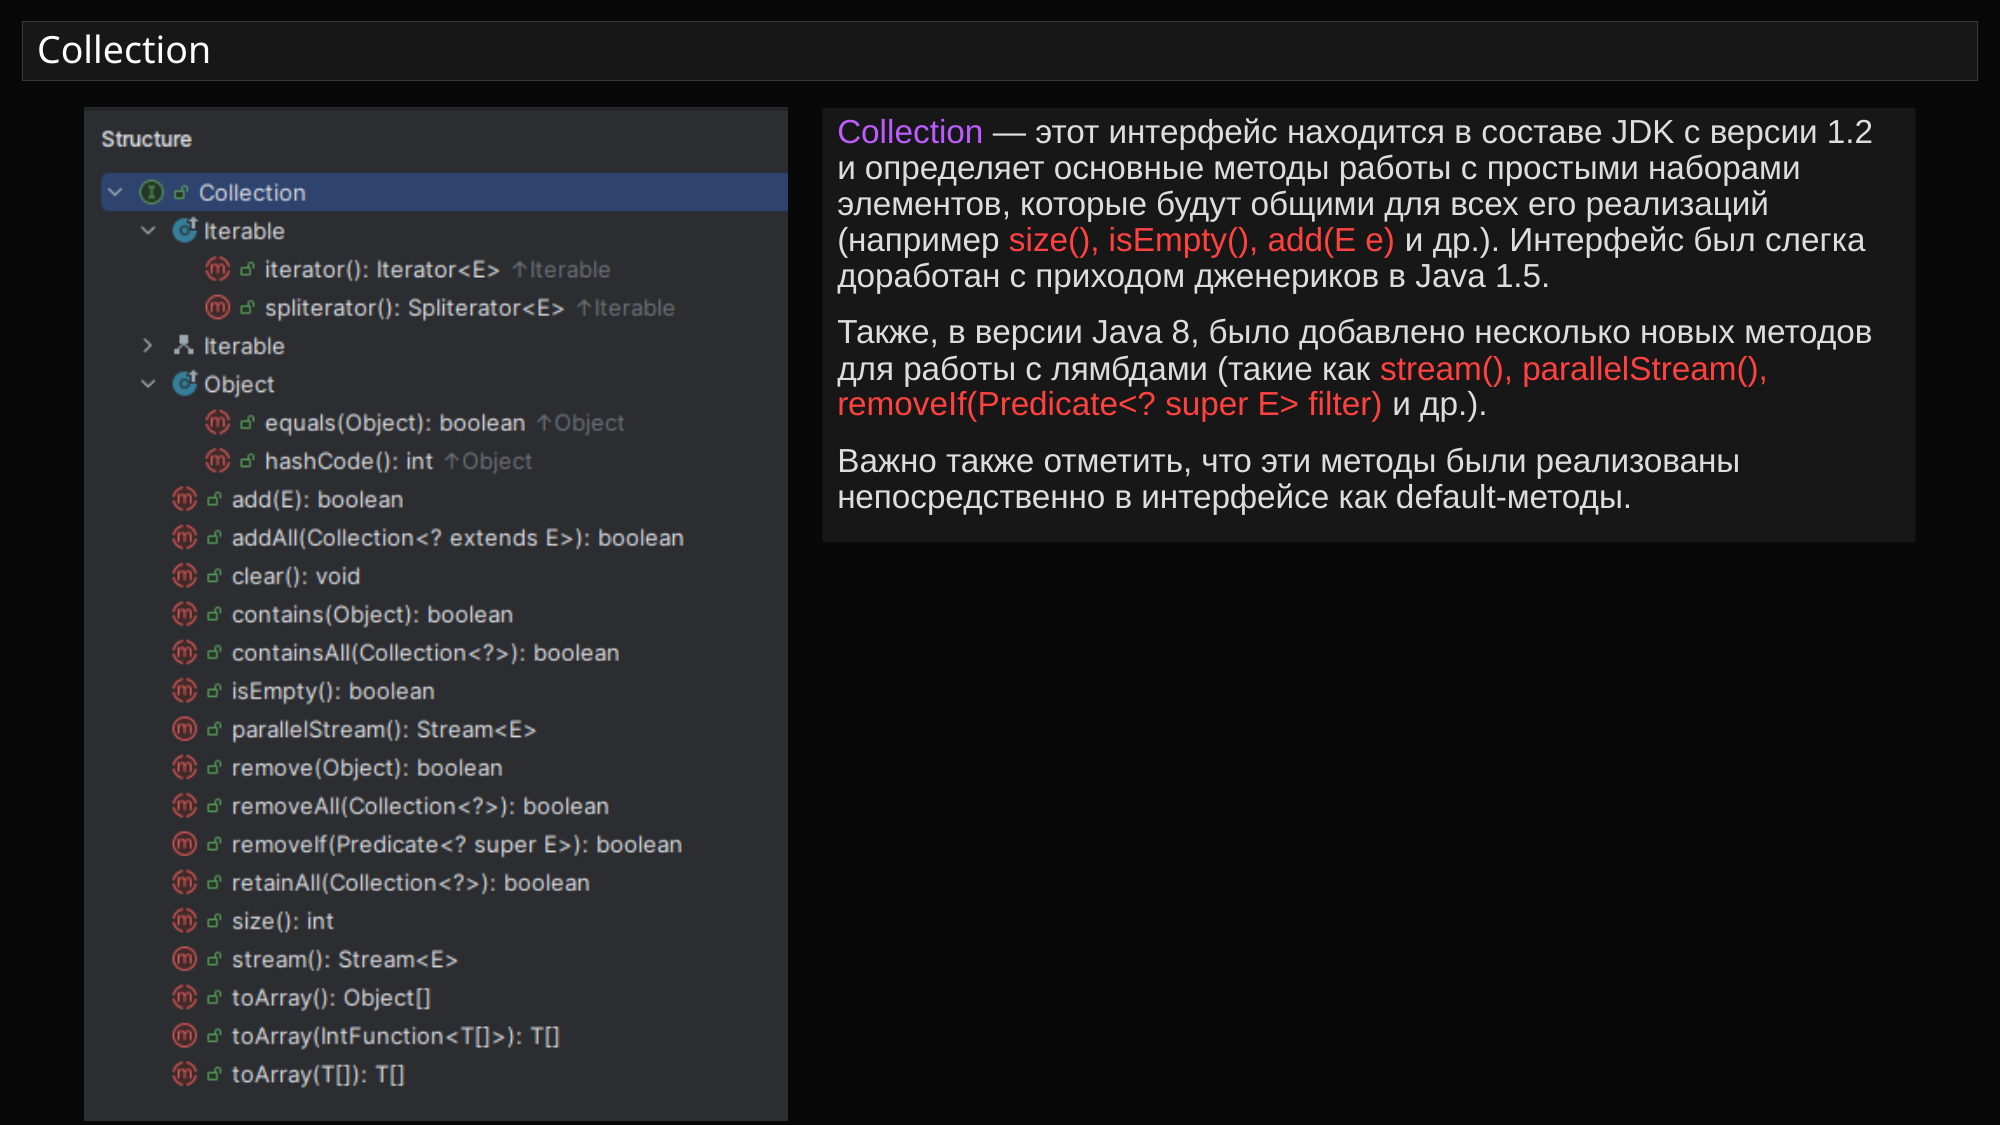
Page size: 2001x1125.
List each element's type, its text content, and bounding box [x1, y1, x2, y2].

title Collection [22, 21, 1978, 81]
picture [84, 107, 788, 1122]
text_box Collection — этот интерфейс находится в составе JDK c версии 1.2 и определяет основные методы работы с простыми наборами элементов, которые будут общими для всех его реализаций (например size(), isEmpty(), add(E e) и др.). Интерфейс был слегка доработан с приходом дженериков в Java 1.5. Также, в версии Java 8, было добавлено несколько новых методов для работы с лямбдами (такие как stream(), parallelStream(), removeIf(Predicate<? super E> filter) и др.). Важно также отметить, что эти методы были реализованы непосредственно в интерфейсе как default-методы. [822, 107, 1916, 543]
